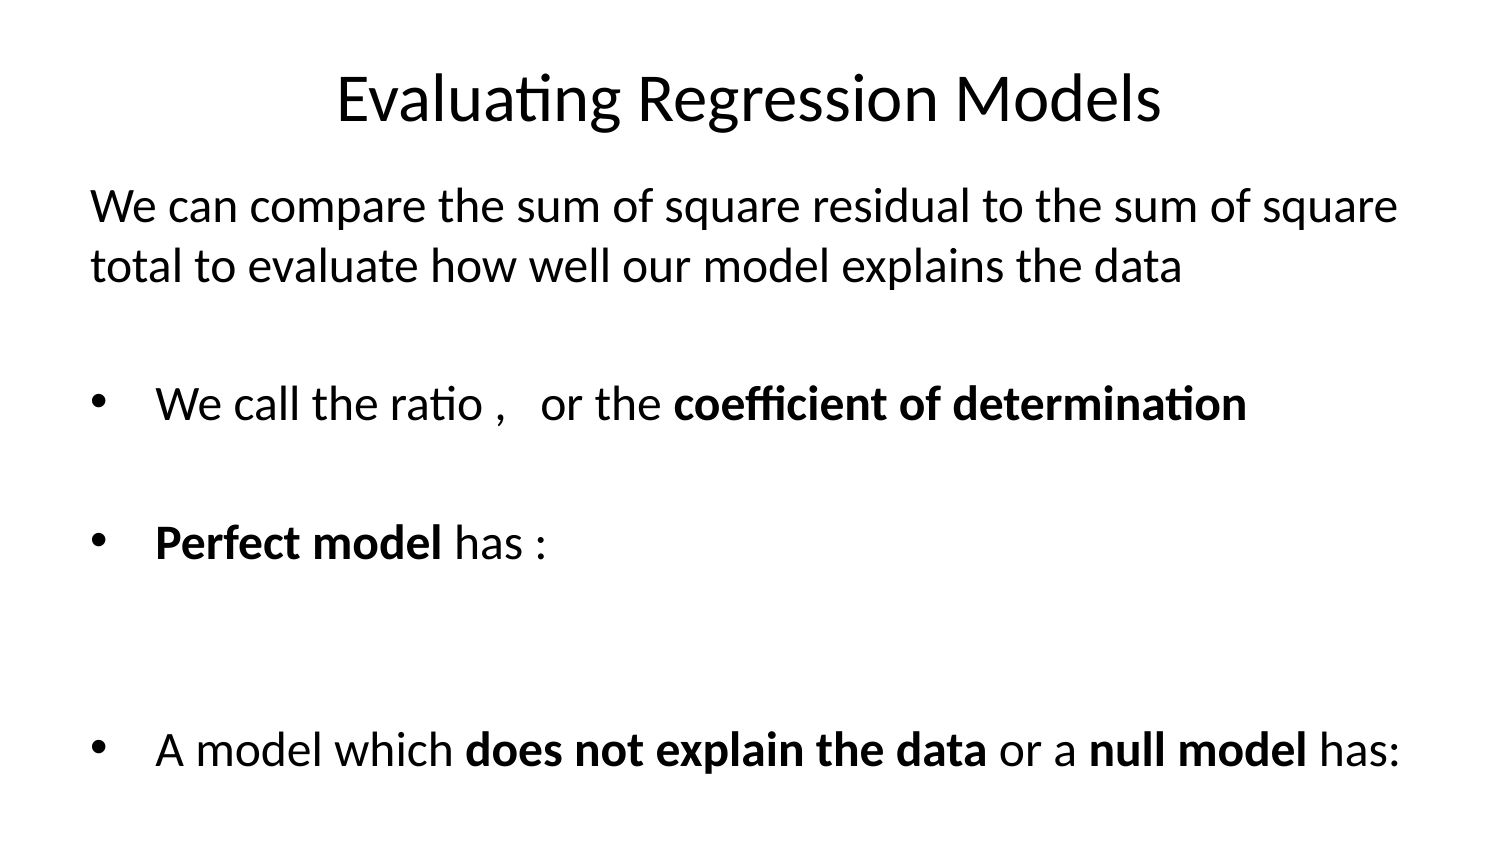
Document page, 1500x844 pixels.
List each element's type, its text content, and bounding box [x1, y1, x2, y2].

title Evaluating Regression Models [75, 33, 1425, 154]
